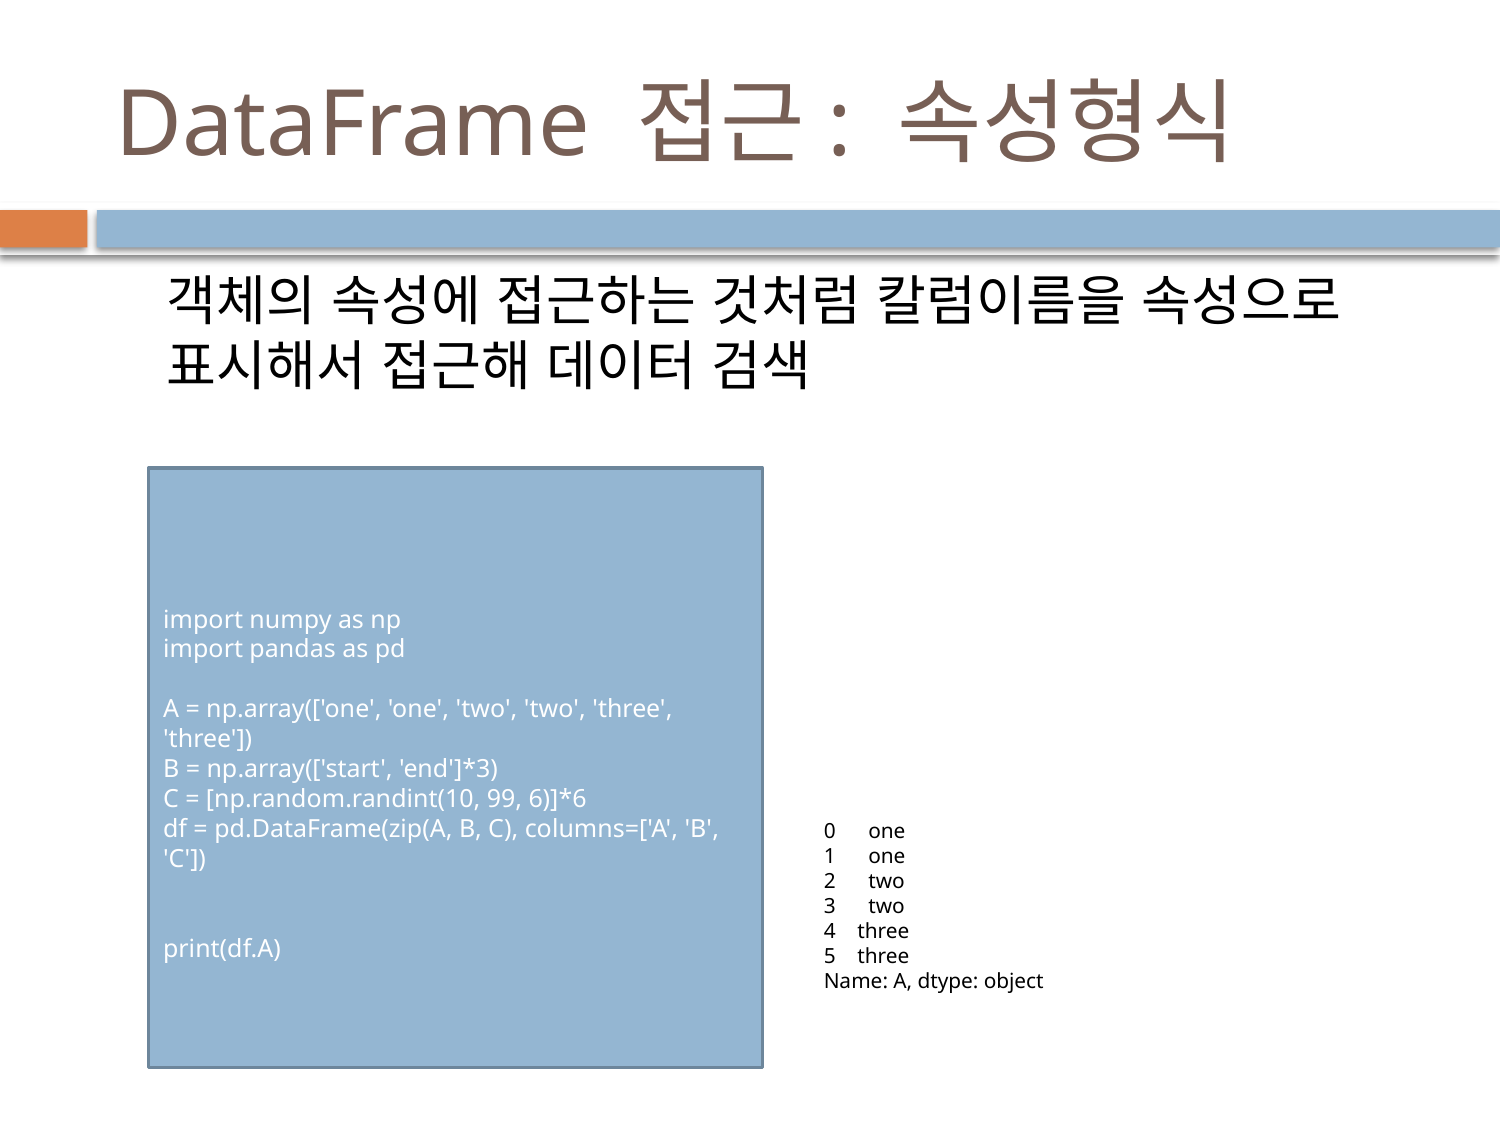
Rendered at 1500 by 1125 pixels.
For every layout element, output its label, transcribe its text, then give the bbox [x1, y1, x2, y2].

text_box import numpy as np import pandas as pd A = np.array(['one', 'one', 'two', 'two', 'three', 'three']) B = np.array(['start', 'end']*3) C = [np.random.randint(10, 99, 6)]*6 df = pd.DataFrame(zip(A, B, C), columns=['A', 'B', 'C']) print(df.A) [147, 466, 764, 1069]
list 객체의 속성에 접근하는 것처럼 칼럼이름을 속성으로 표시해서 접근해 데이터 검색 [76, 259, 1427, 409]
title DataFrame 접근: 속성형식 [100, 37, 1438, 200]
text_box 0 one 1 one 2 two 3 two 4 three 5 three Name: A, dtype: object [809, 810, 1388, 1001]
